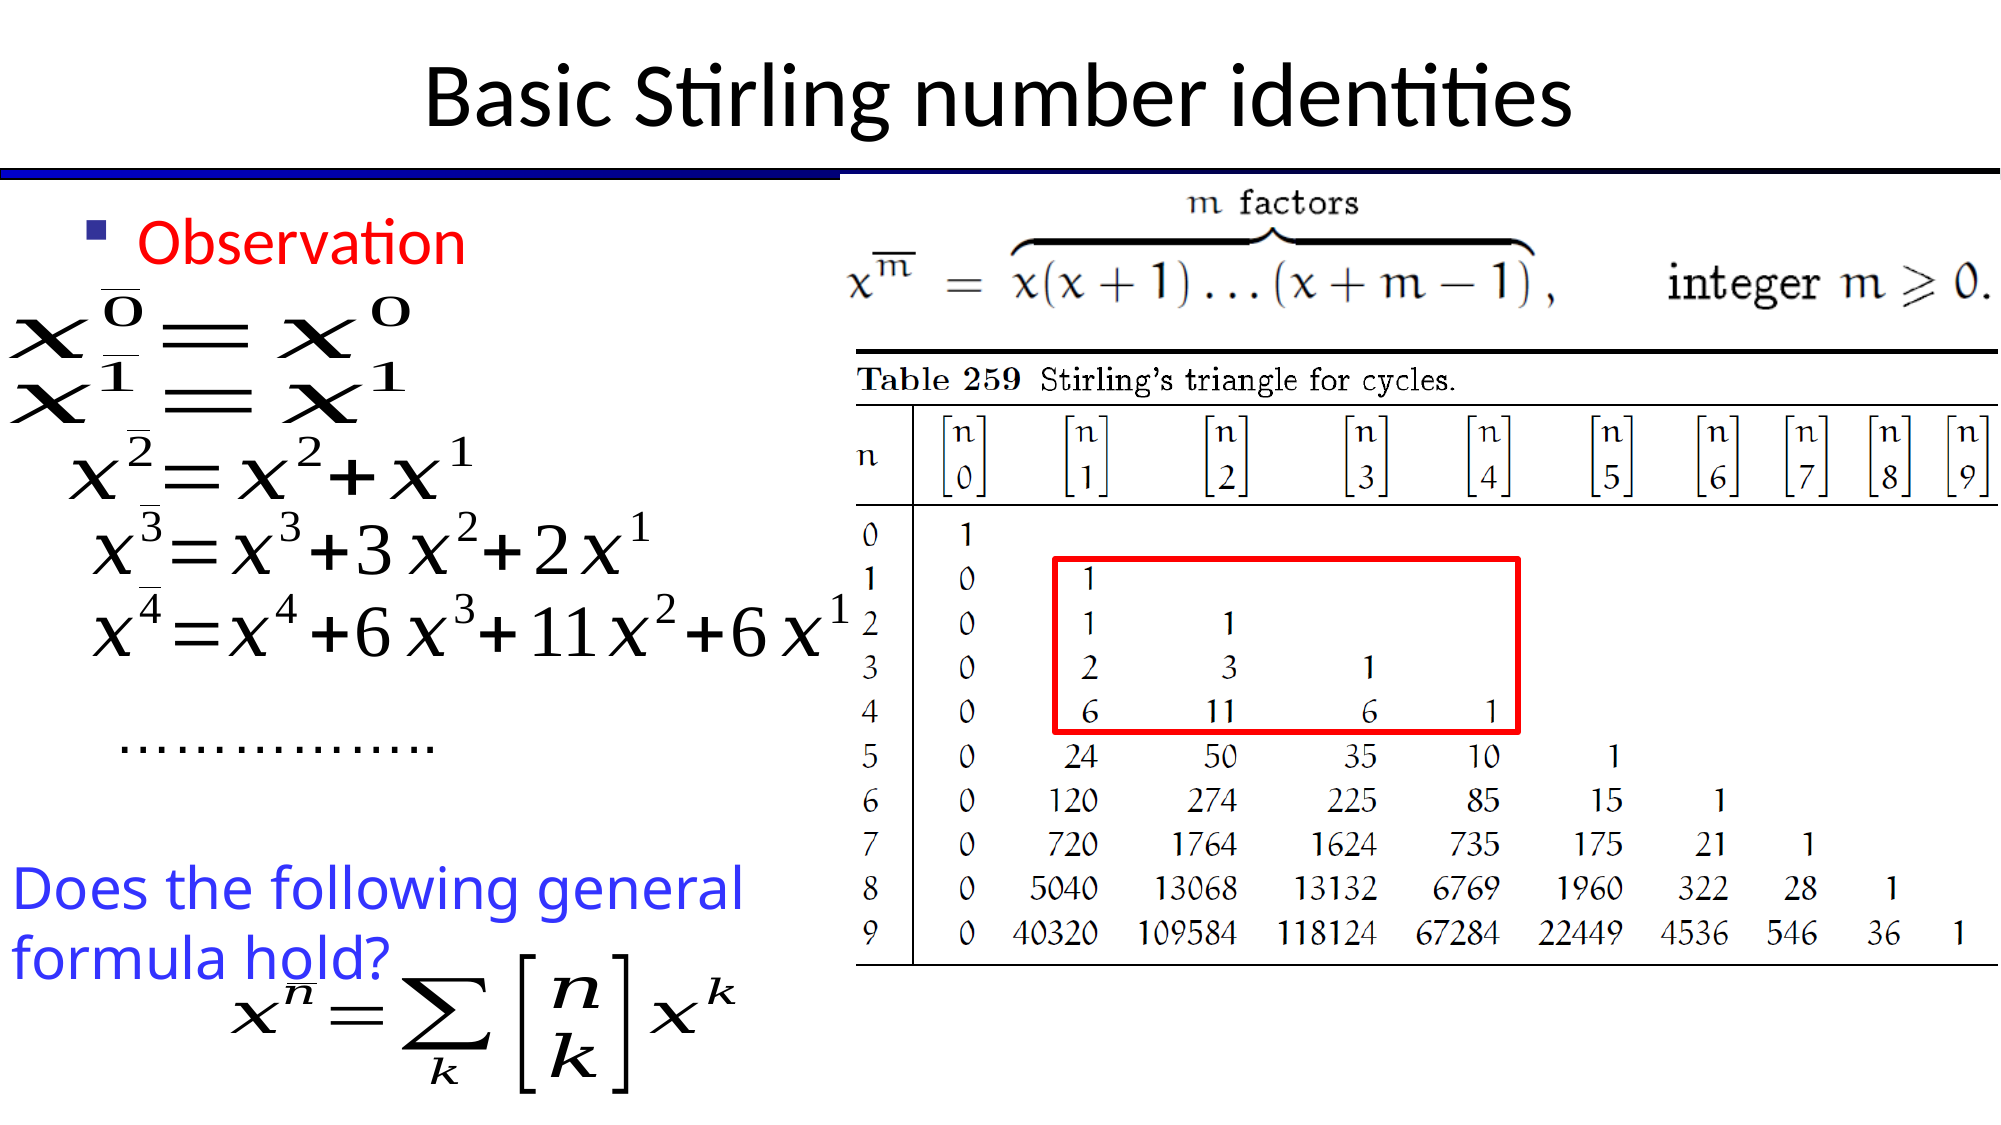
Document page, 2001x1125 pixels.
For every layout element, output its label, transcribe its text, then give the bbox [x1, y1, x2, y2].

text_box Does the following general formula hold? [0, 843, 863, 999]
list Observation [66, 198, 836, 326]
picture [840, 174, 2000, 322]
text_box …………….. [99, 687, 513, 773]
title Basic Stirling number identities [0, 0, 2000, 184]
picture [848, 337, 2000, 972]
